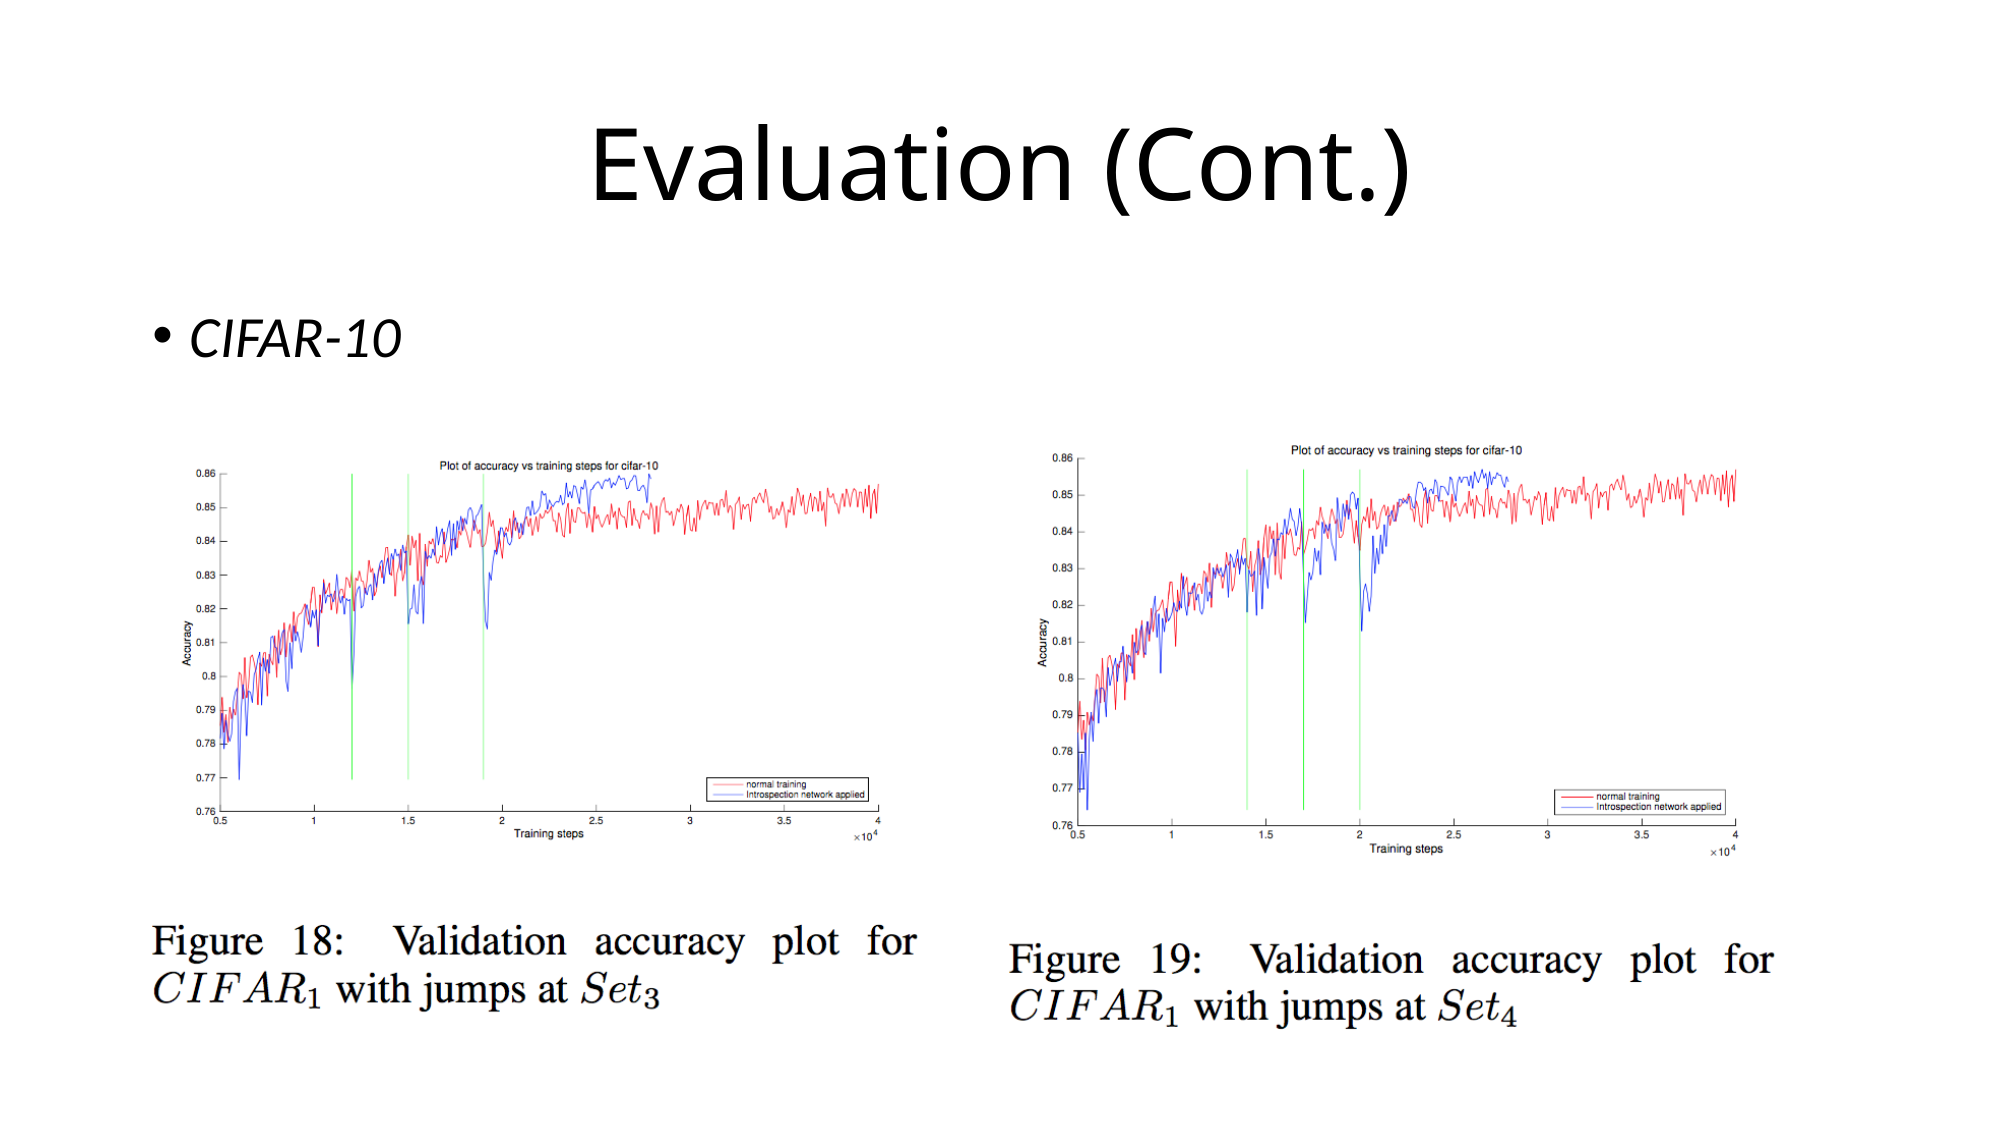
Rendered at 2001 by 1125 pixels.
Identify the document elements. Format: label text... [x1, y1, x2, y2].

title Evaluation (Cont.) [137, 59, 1863, 278]
picture [137, 435, 1788, 1036]
list CIFAR-10 [137, 299, 1863, 1014]
